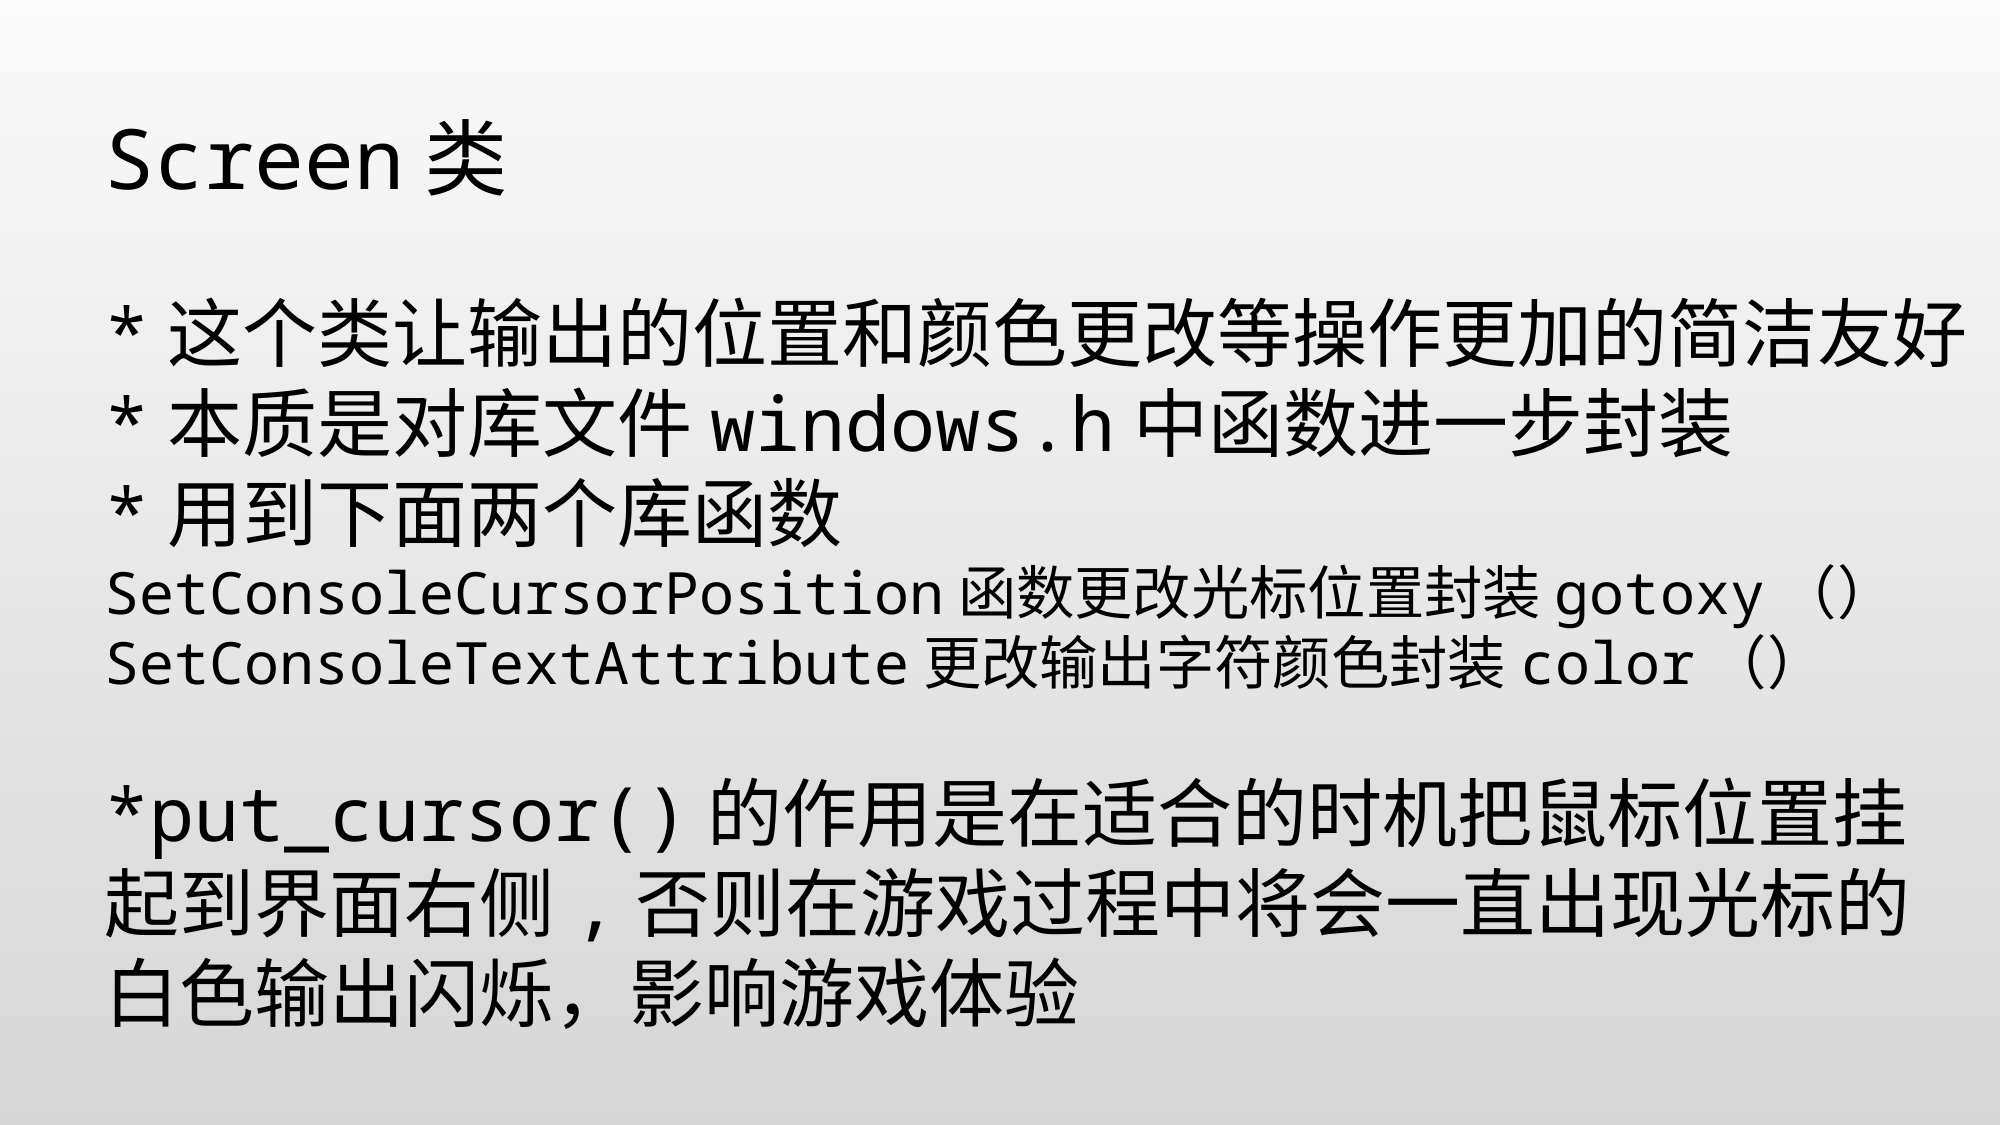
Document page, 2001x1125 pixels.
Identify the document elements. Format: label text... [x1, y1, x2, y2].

text_box Screen类 *这个类让输出的位置和颜色更改等操作更加的简洁友好 *本质是对库文件windows.h中函数进一步封装 *用到下面两个库函数 SetConsoleCursorPosition函数更改光标位置封装gotoxy（） SetConsoleTextAttribute更改输出字符颜色封装color（） *put_cursor()的作用是在适合的时机把鼠标位置挂起到界面右侧,否则在游戏过程中将会一直出现光标的白色输出闪烁，影响游戏体验 [89, 98, 1989, 1044]
